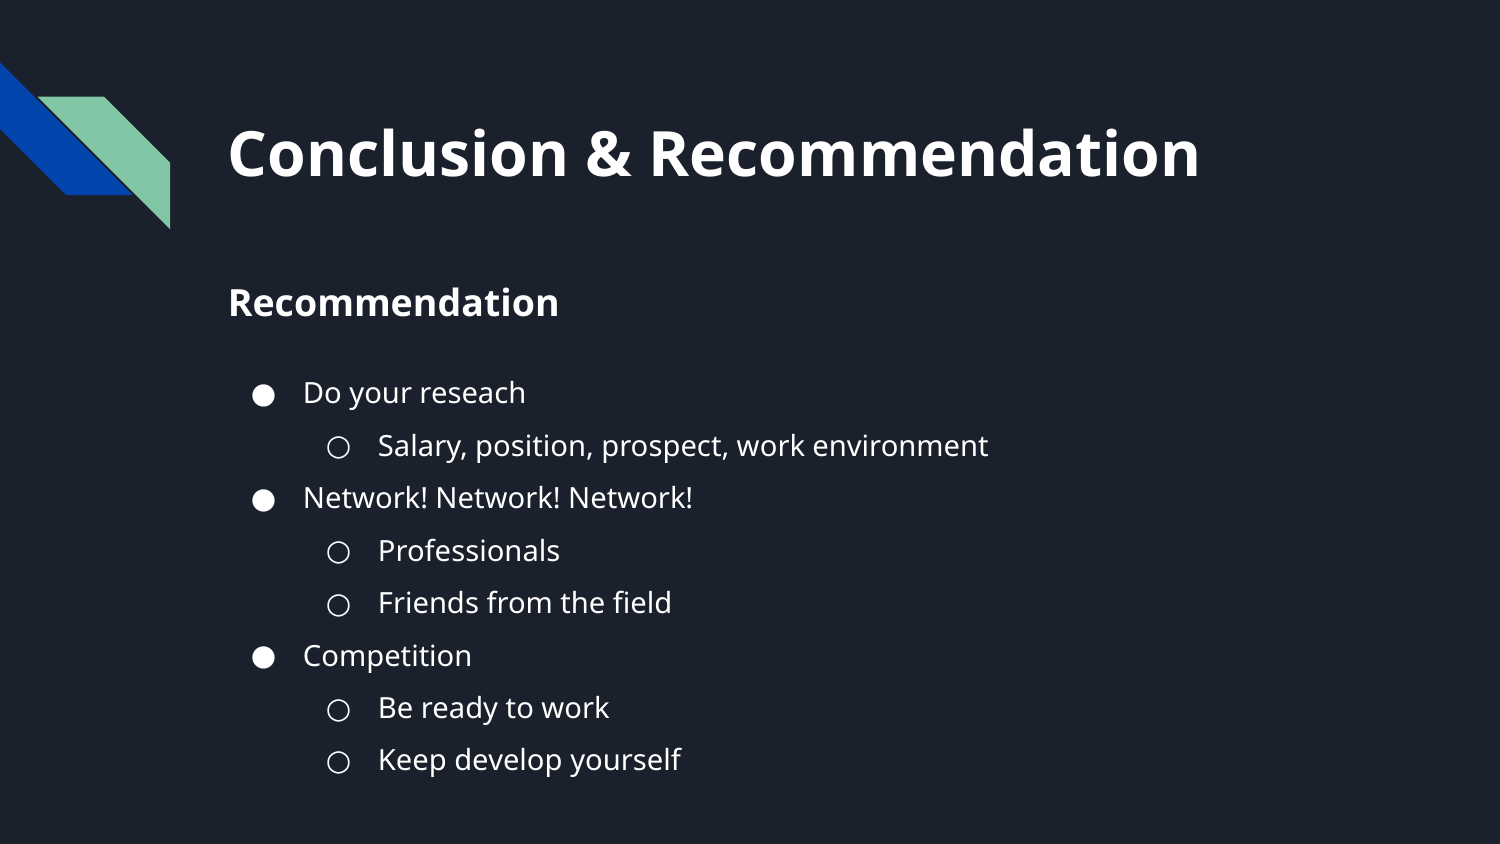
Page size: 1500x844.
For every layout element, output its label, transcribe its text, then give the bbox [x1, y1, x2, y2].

title Conclusion & Recommendation [212, 99, 1368, 196]
list Recommendation Do your reseach Salary, position, prospect, work environment Network! Network! Network! Professionals Friends from the field Competition Be ready to work Keep develop yourself [212, 257, 1368, 735]
